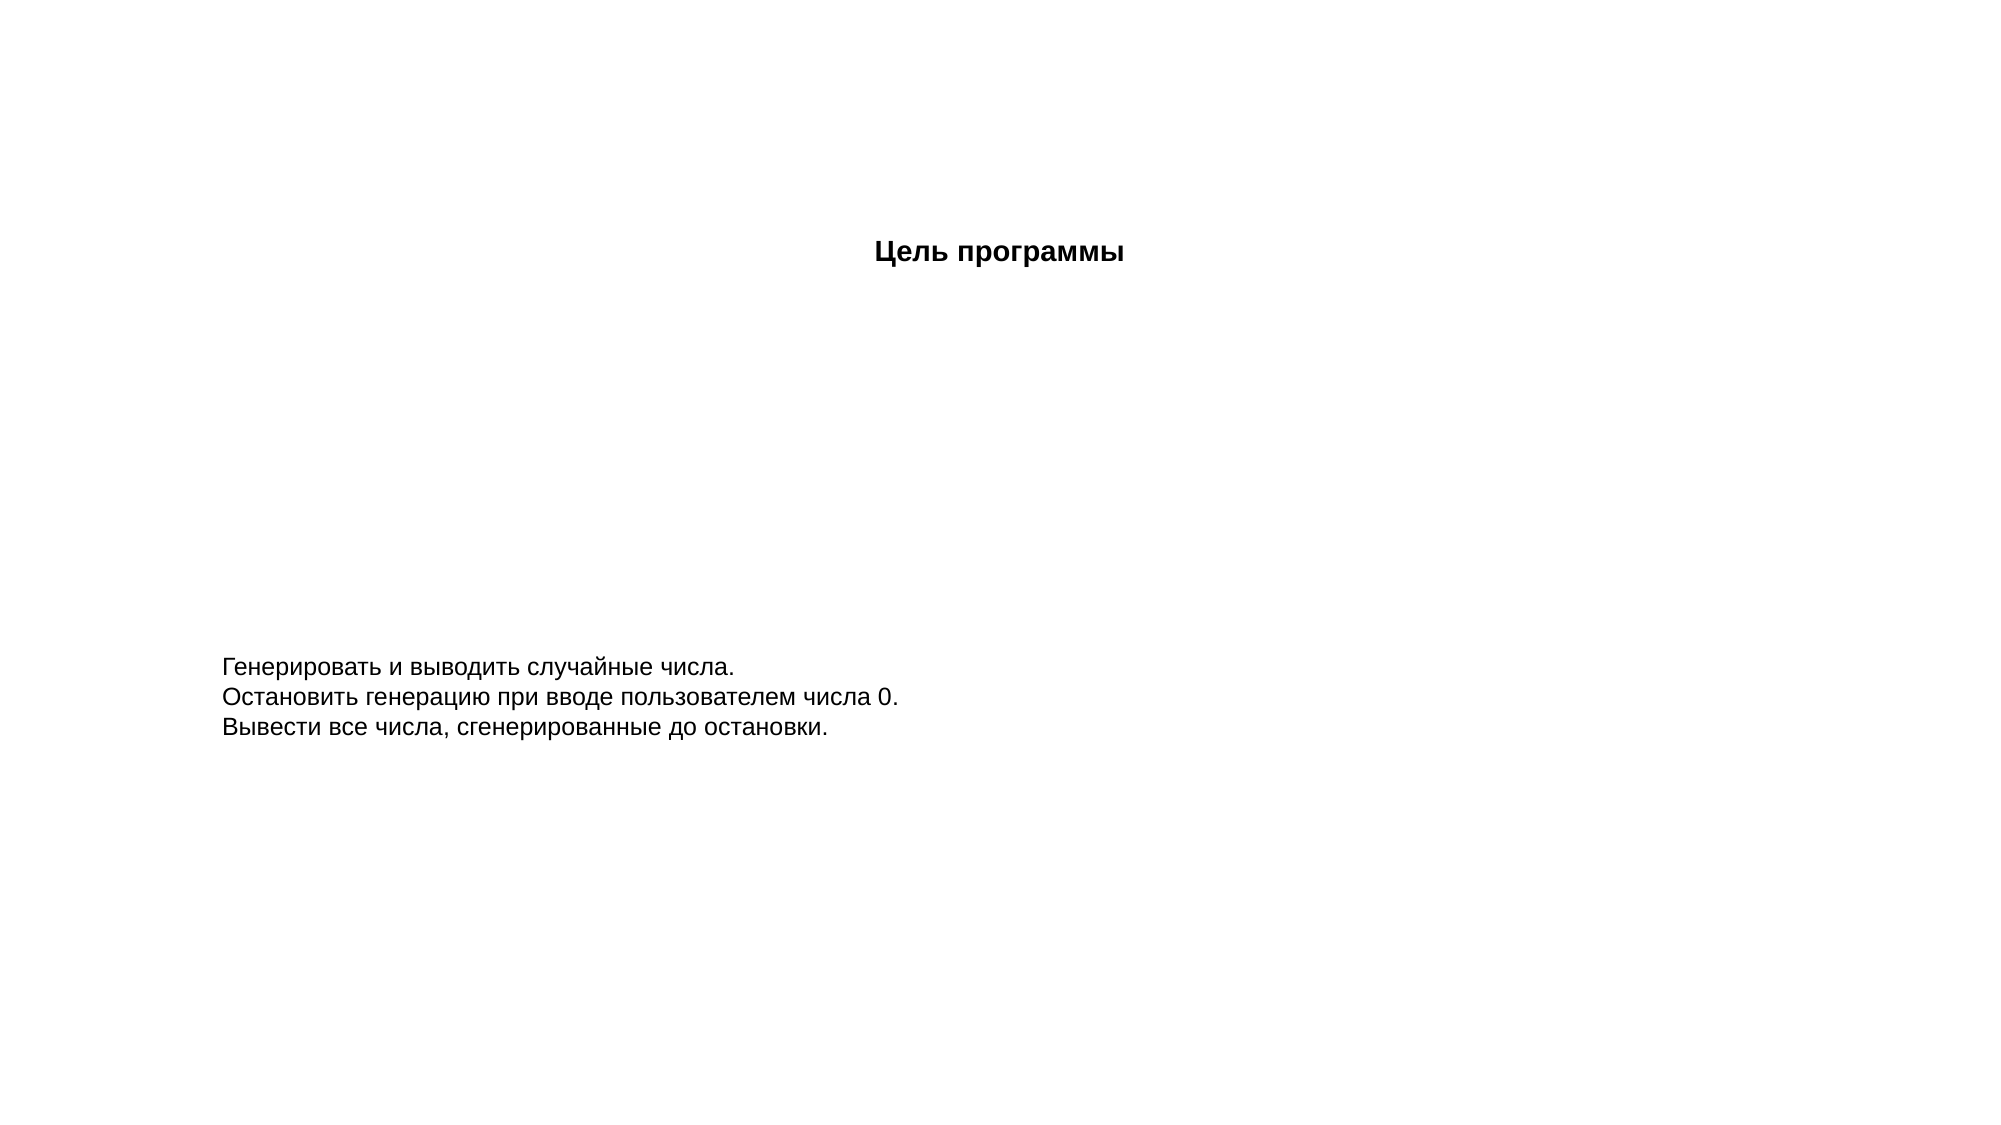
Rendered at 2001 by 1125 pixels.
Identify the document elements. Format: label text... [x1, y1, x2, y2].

subtitle Генерировать и выводить случайные числа. Остановить генерацию при вводе пользователем числа 0. Вывести все числа, сгенерированные до остановки. [222, 369, 1220, 1022]
title Цель программы [249, 184, 1750, 316]
